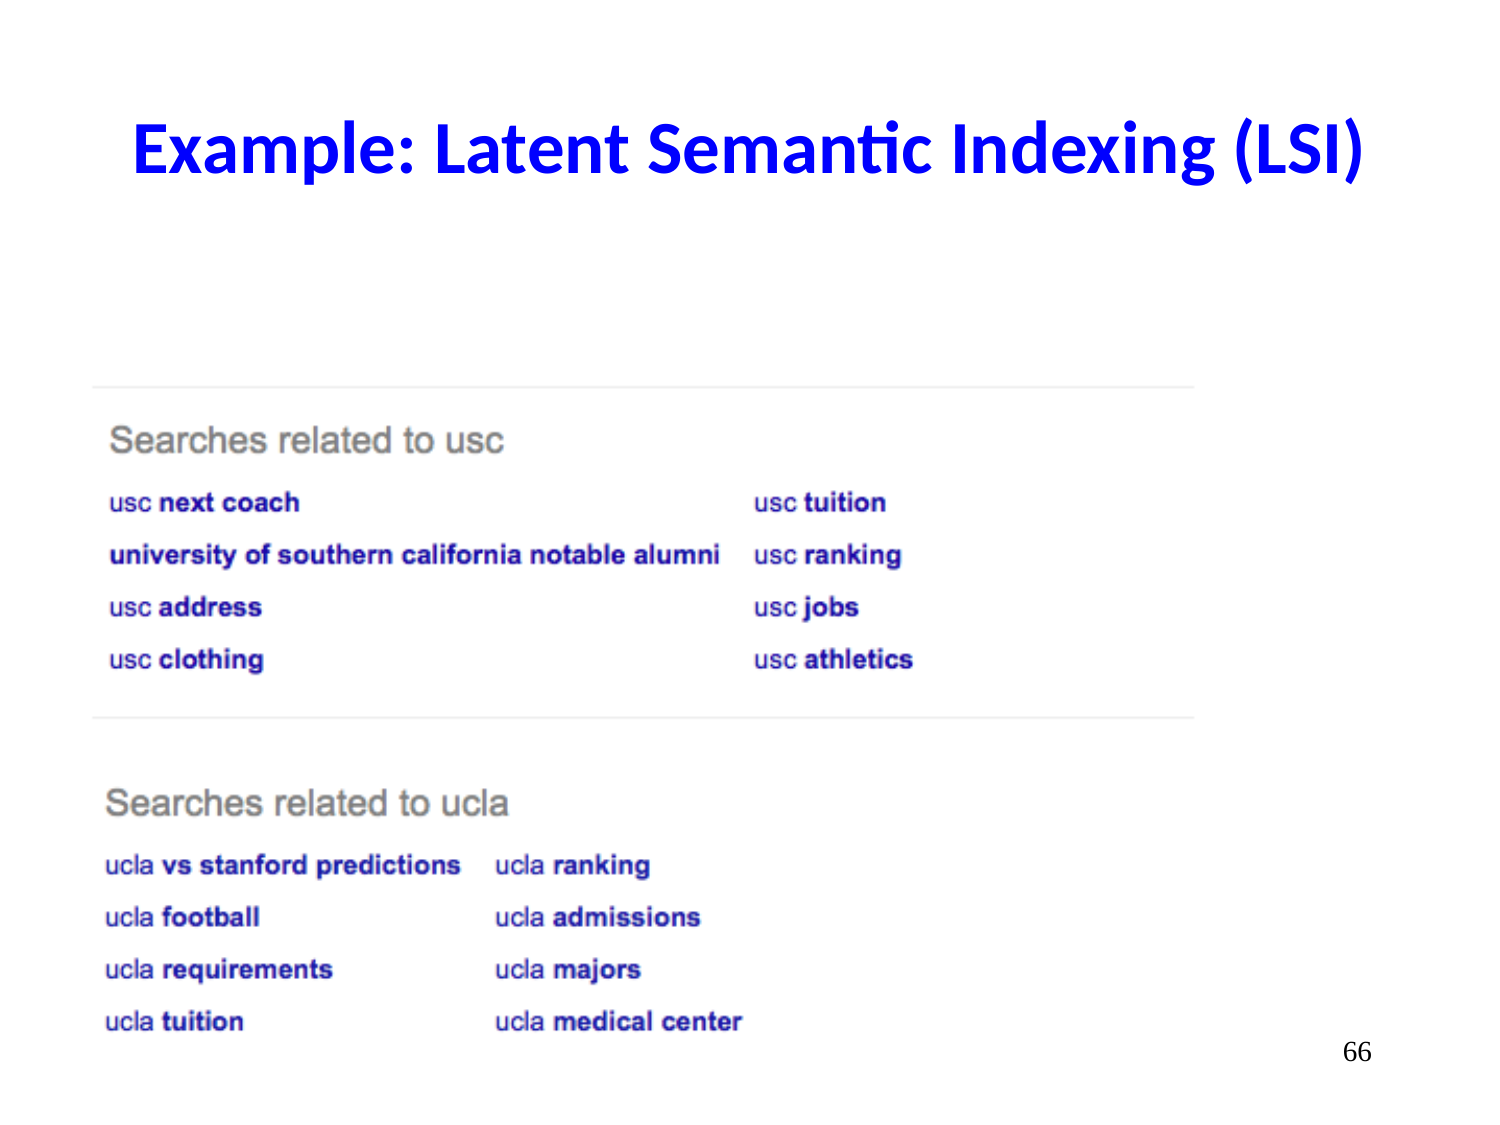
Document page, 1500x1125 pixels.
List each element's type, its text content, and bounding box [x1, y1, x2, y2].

picture [24, 758, 824, 1078]
slide_number ‹#› [1074, 1025, 1388, 1100]
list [24, 349, 1203, 759]
title Example: Latent Semantic Indexing (LSI) [112, 50, 1388, 238]
